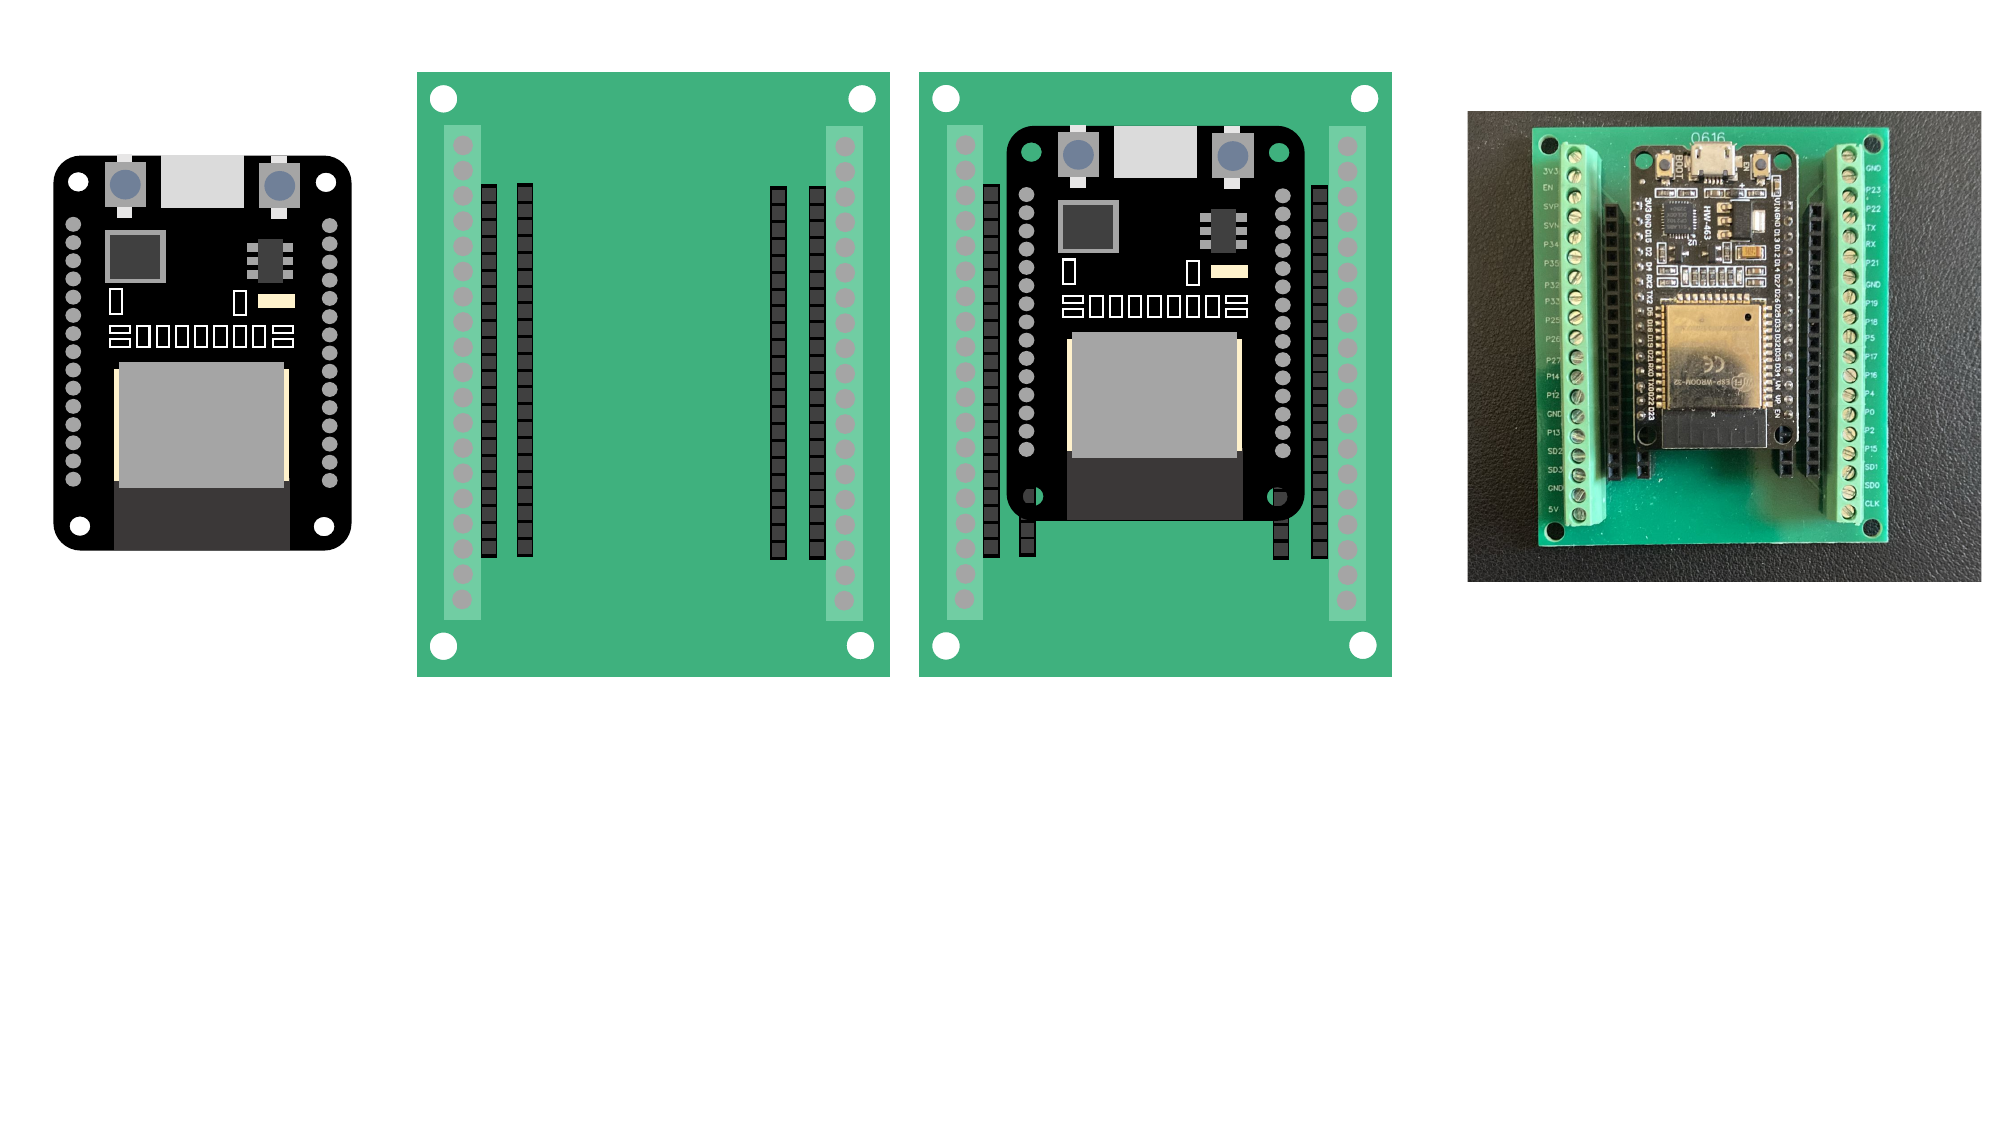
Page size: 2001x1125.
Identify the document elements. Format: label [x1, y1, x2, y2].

text_box [54, 155, 351, 550]
text_box [920, 73, 1392, 676]
picture [1467, 111, 1982, 582]
text_box [417, 73, 889, 676]
